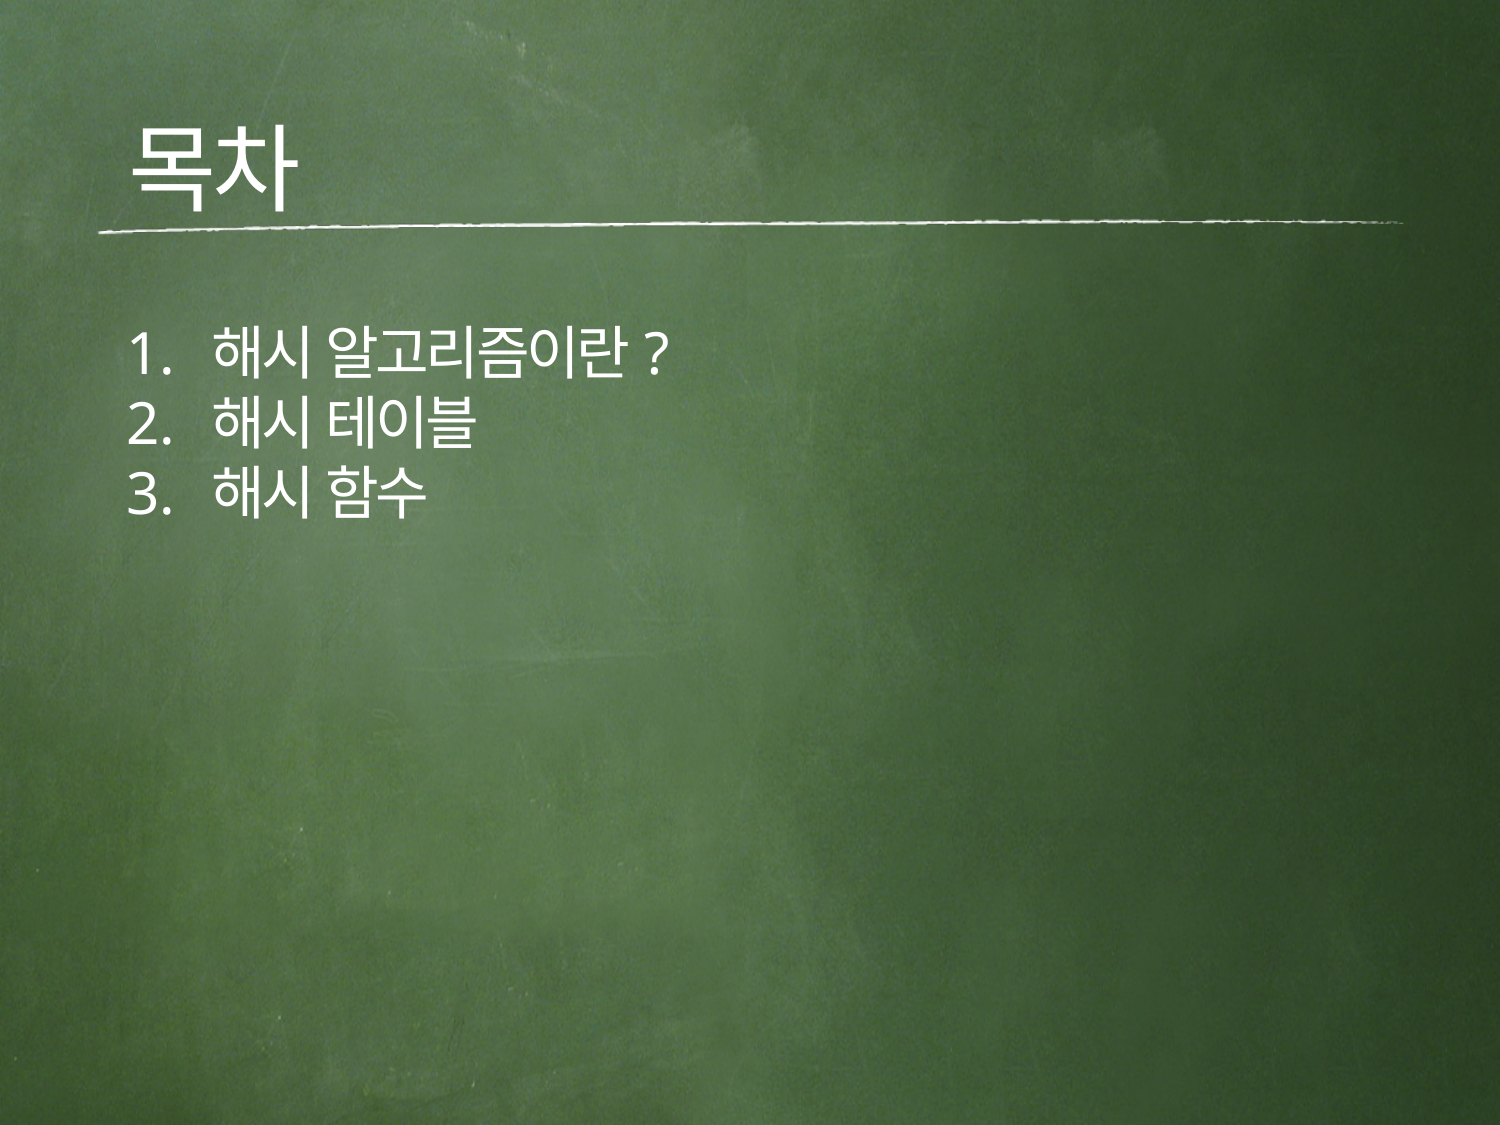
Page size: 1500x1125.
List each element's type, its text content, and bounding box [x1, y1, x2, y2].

text_box 해시 알고리즘이란? 해시 테이블 해시 함수 [112, 308, 1400, 534]
picture [0, 0, 1500, 1125]
text_box 목차 [113, 101, 951, 212]
